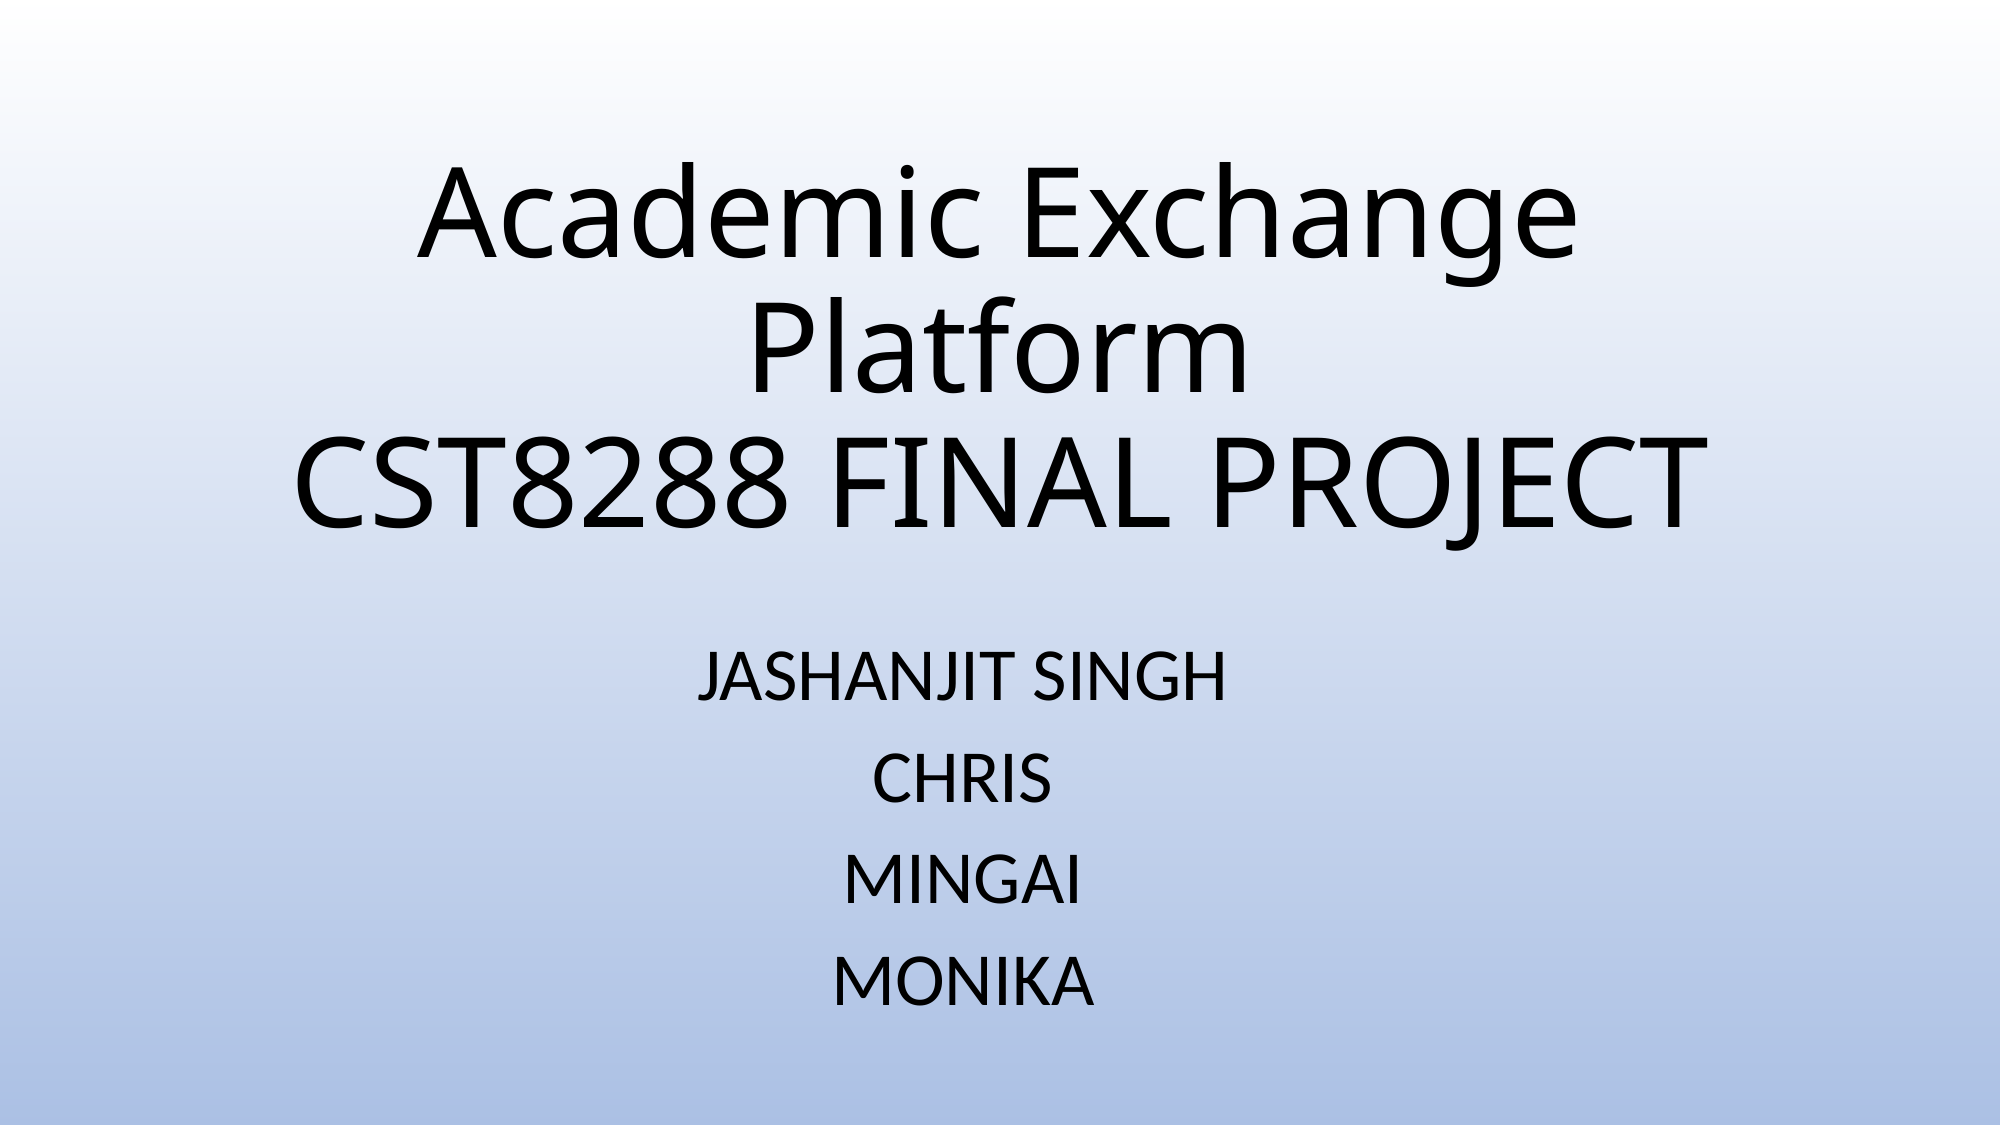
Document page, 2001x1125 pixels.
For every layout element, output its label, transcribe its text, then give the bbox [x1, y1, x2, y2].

title Academic Exchange Platform CST8288 FINAL PROJECT [249, 170, 1750, 563]
subtitle JASHANJIT SINGH CHRIS MINGAI MONIKA [213, 628, 1714, 1069]
